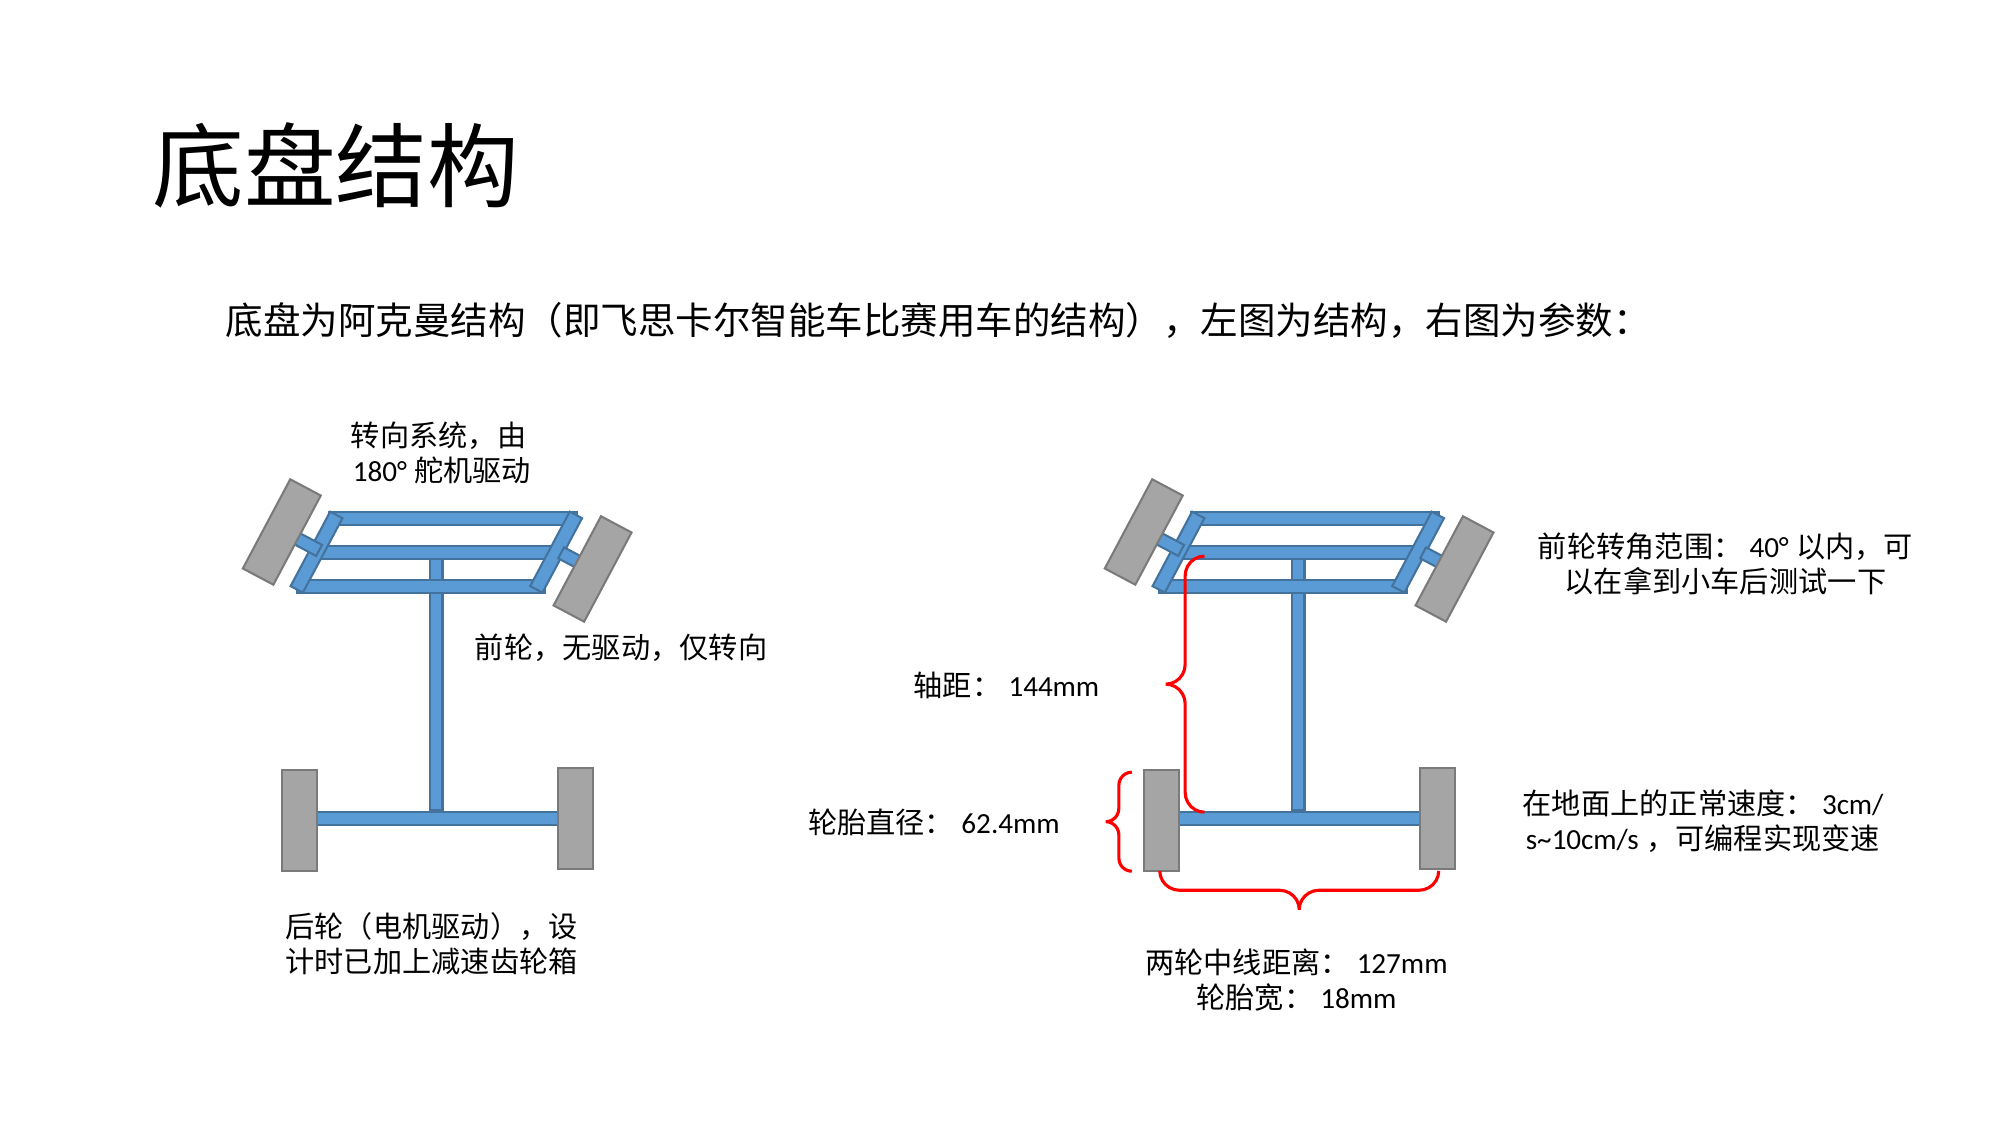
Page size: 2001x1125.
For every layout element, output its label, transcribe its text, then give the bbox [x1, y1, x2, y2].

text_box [1126, 481, 1472, 871]
text_box 转向系统，由180°舵机驱动 [322, 409, 562, 480]
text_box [264, 481, 610, 871]
text_box [1105, 777, 1121, 867]
text_box 前轮转角范围：40°以内，可以在拿到小车后测试一下 [1518, 520, 1933, 606]
text_box 后轮（电机驱动），设计时已加上减速齿轮箱 [270, 900, 599, 986]
title 底盘结构 [137, 61, 1863, 280]
text_box 轴距：144mm [881, 659, 1121, 710]
text_box [1161, 879, 1438, 910]
text_box 底盘为阿克曼结构（即飞思卡尔智能车比赛用车的结构），左图为结构，右图为参数： [211, 289, 1666, 349]
text_box 前轮，无驱动，仅转向 [614, 622, 788, 673]
text_box 两轮中线距离：127mm 轮胎宽：18mm [1119, 937, 1474, 1022]
text_box 轮胎直径：62.4mm [789, 796, 1079, 847]
text_box 在地面上的正常速度：3cm/s~10cm/s，可编程实现变速 [1476, 777, 1931, 863]
